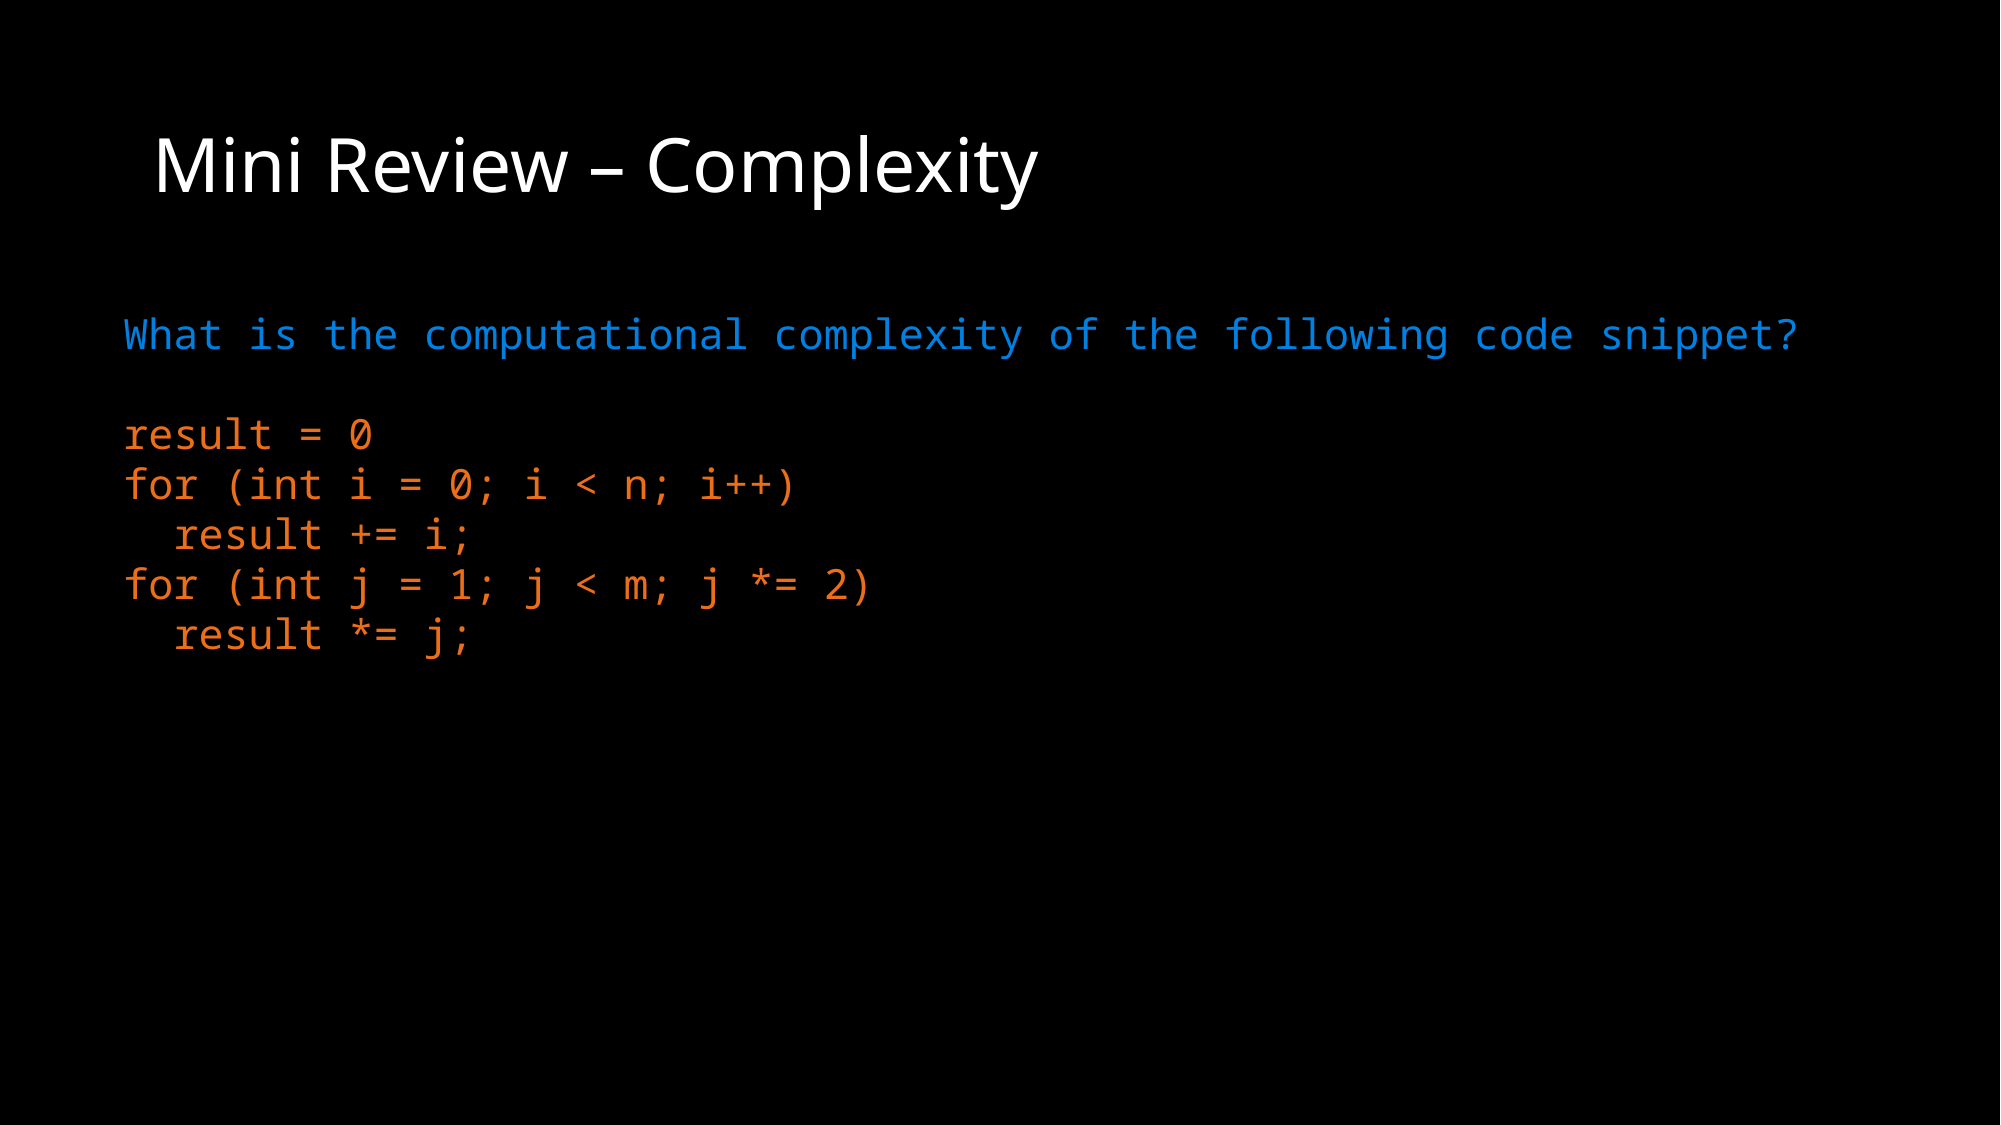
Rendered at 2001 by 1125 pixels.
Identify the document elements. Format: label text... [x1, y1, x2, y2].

text_box What is the computational complexity of the following code snippet? result = 0 for (int i = 0; i < n; i++) result += i; for (int j = 1; j < m; j *= 2) result *= j; [108, 299, 1814, 765]
title Mini Review – Complexity [137, 59, 1863, 278]
